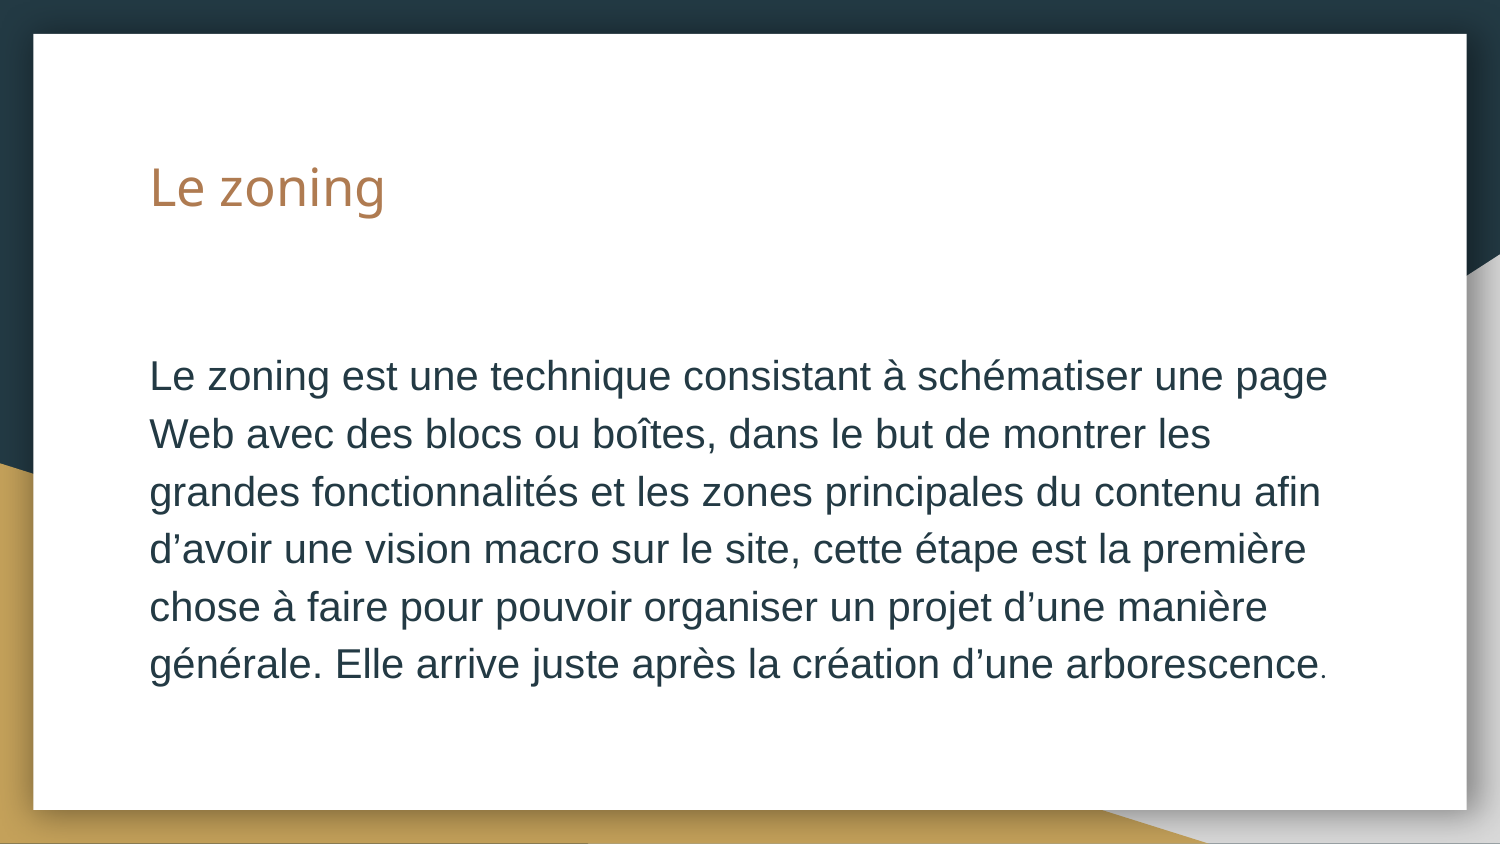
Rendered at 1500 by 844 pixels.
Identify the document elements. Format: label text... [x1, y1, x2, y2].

list Le zoning est une technique consistant à schématiser une page Web avec des blocs ou boîtes, dans le but de montrer les grandes fonctionnalités et les zones principales du contenu afin d’avoir une vision macro sur le site, cette étape est la première chose à faire pour pouvoir organiser un projet d’une manière générale. Elle arrive juste après la création d’une arborescence. [134, 326, 1366, 729]
title Le zoning [134, 138, 1366, 296]
